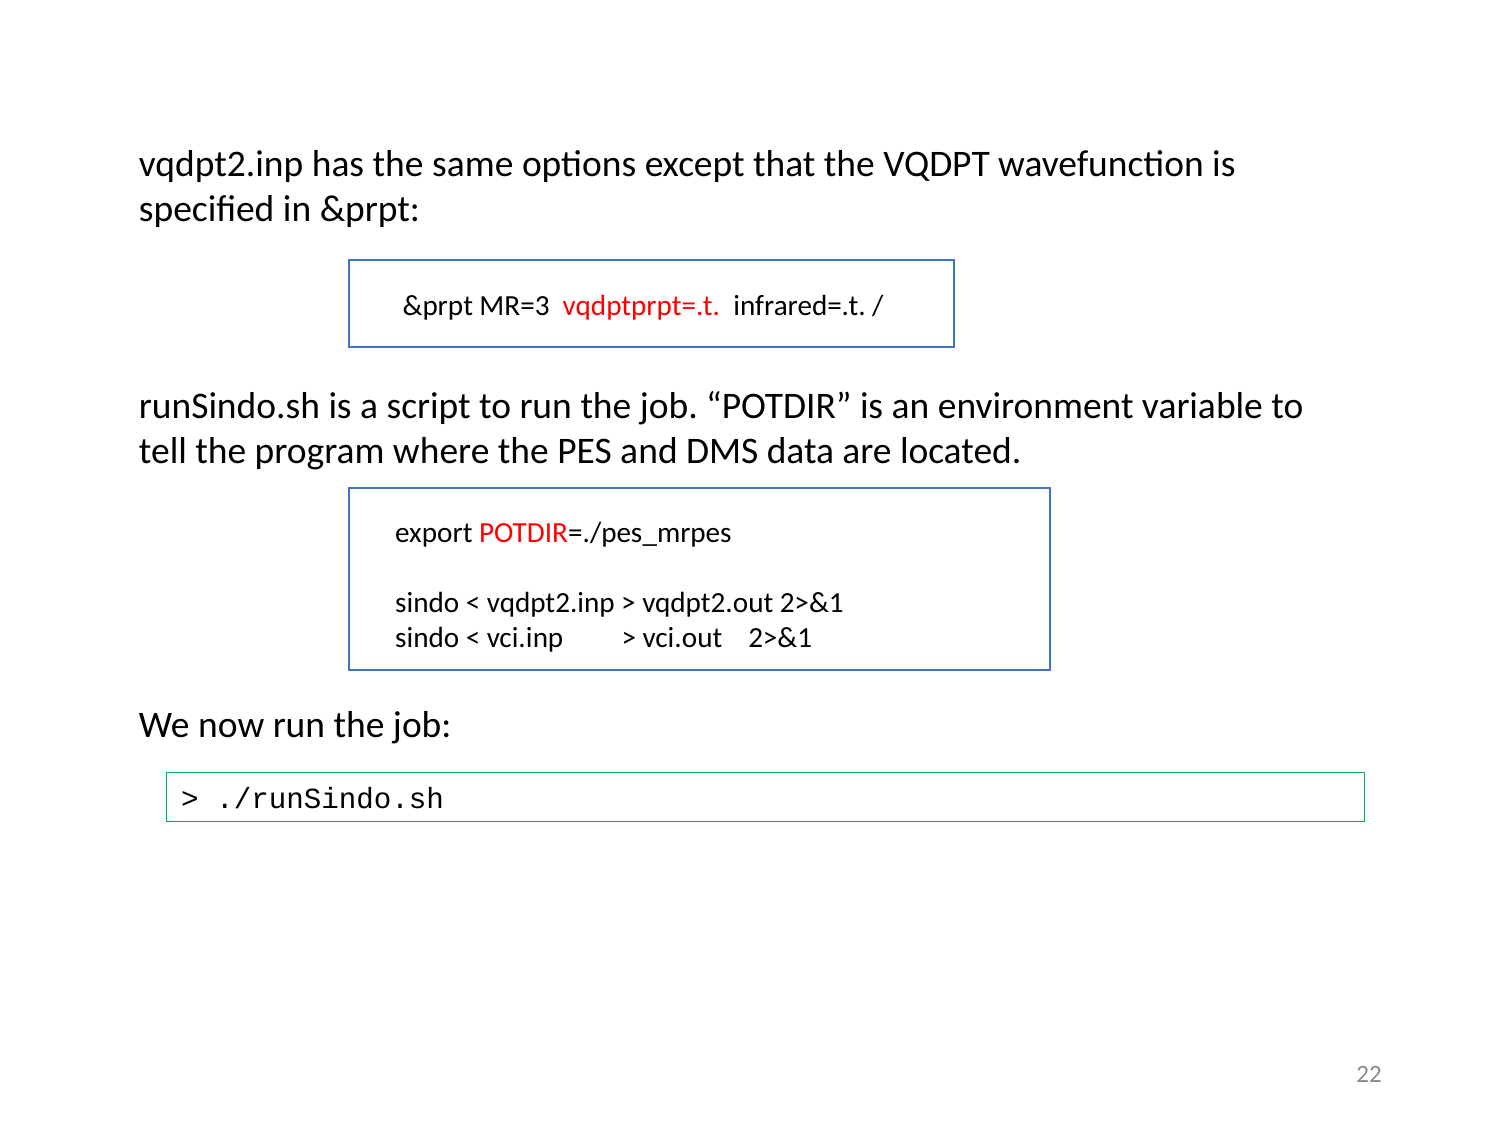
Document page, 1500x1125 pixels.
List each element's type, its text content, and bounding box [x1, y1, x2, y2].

text_box runSindo.sh is a script to run the job. “POTDIR” is an environment variable to tell the program where the PES and DMS data are located. [124, 373, 1370, 479]
text_box [348, 487, 1051, 671]
text_box We now run the job: [124, 692, 1370, 753]
text_box vqdpt2.inp has the same options except that the VQDPT wavefunction is specified in &prpt: [124, 131, 1370, 237]
text_box [348, 259, 955, 348]
slide_number 21 [1059, 1042, 1397, 1103]
text_box > ./runSindo.sh [166, 772, 1365, 822]
